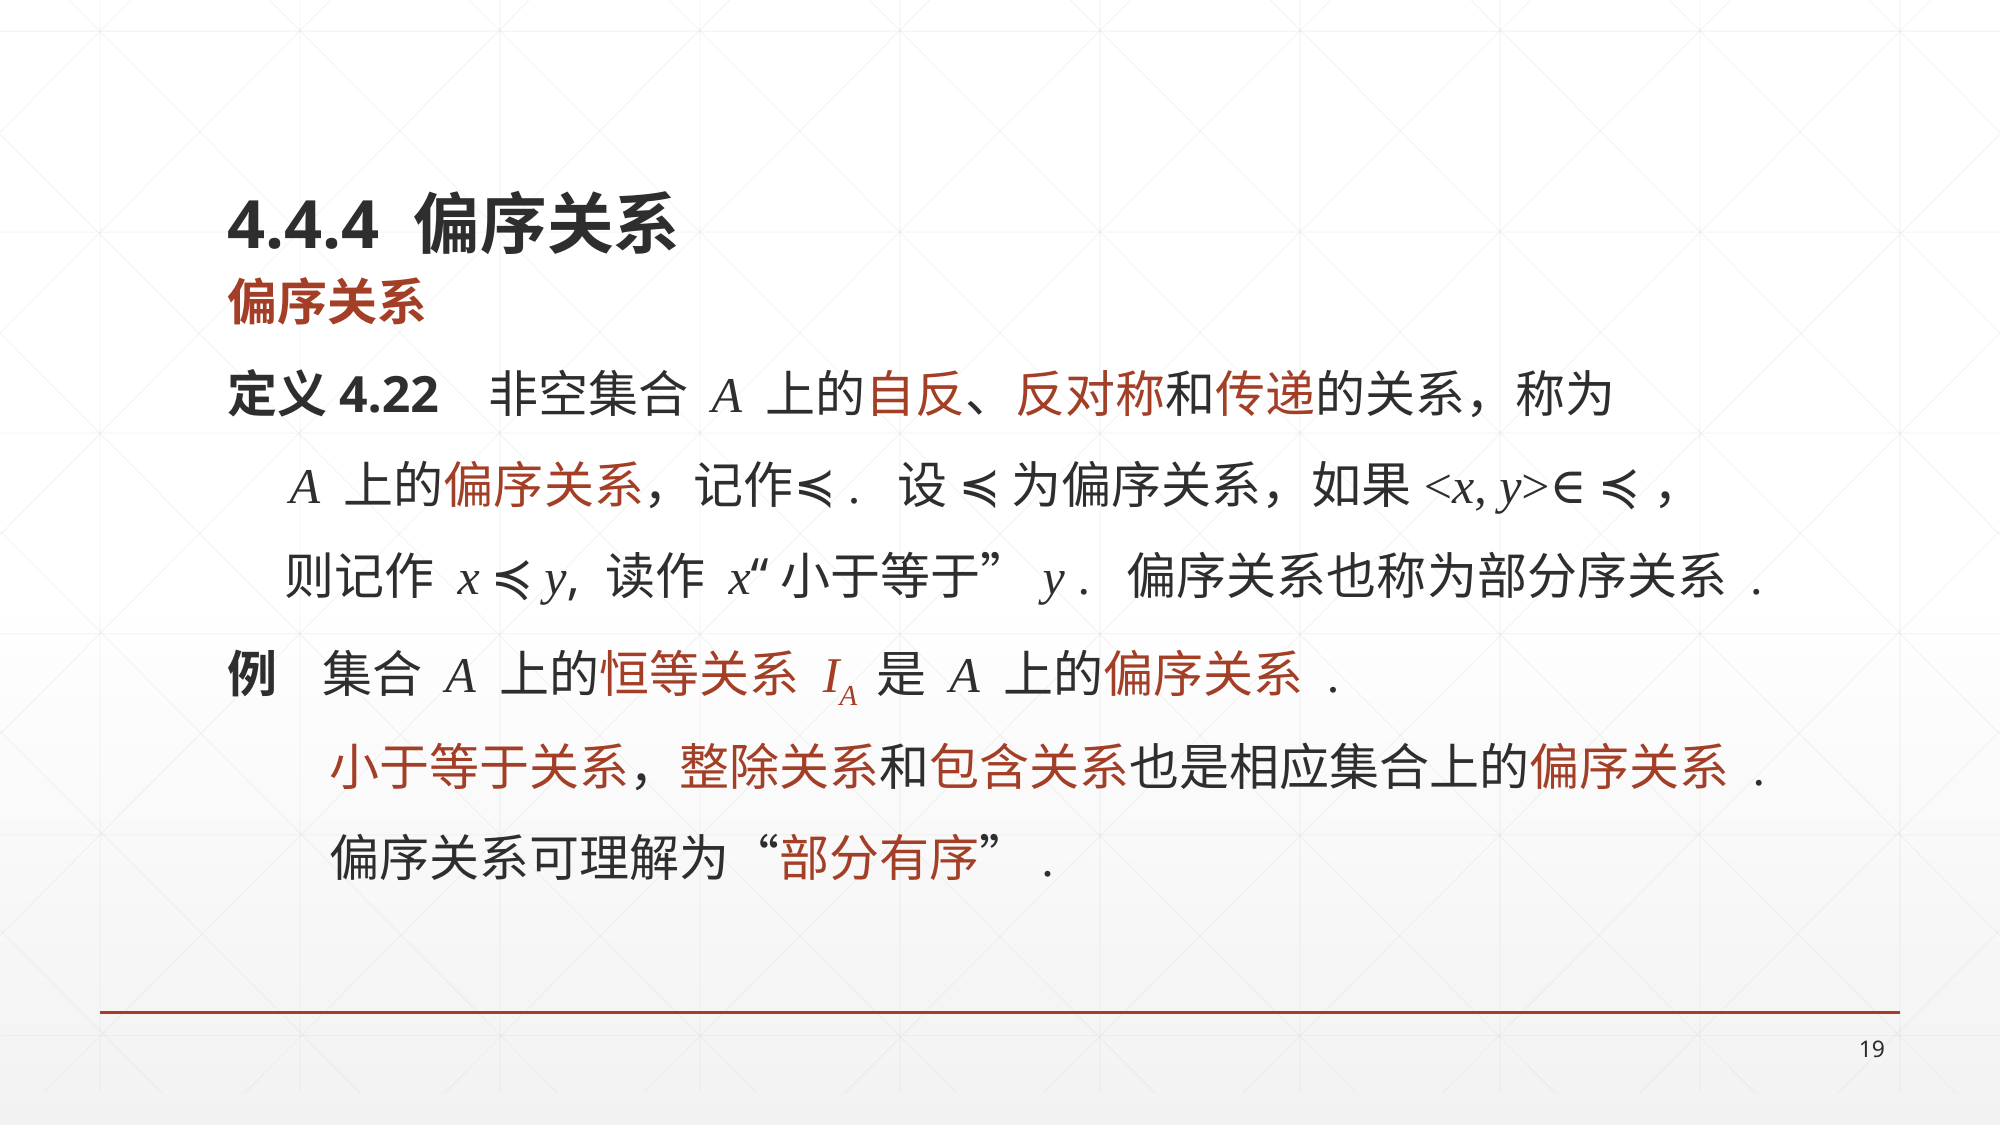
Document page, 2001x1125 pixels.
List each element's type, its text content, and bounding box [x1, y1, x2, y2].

slide_number 19 [1749, 1031, 1901, 1069]
text_box 偏序关系 定义4.22 非空集合 A 上的自反、反对称和传递的关系，称为 A 上的偏序关系，记作≼. 设 ≼ 为偏序关系，如果<x, y>∈≼， 则记作 x ≼ y, 读作 x“小于等于”y . 偏序关系也称为部分序关系 . 例 集合 A 上的恒等关系 IA 是 A 上的偏序关系 . 小于等于关系，整除关系和包含关系也是相应集合上的偏序关系 . 偏序关系可理解为“部分有序”. [212, 271, 1788, 895]
text_box 4.4.4 偏序关系 [212, 82, 1788, 271]
